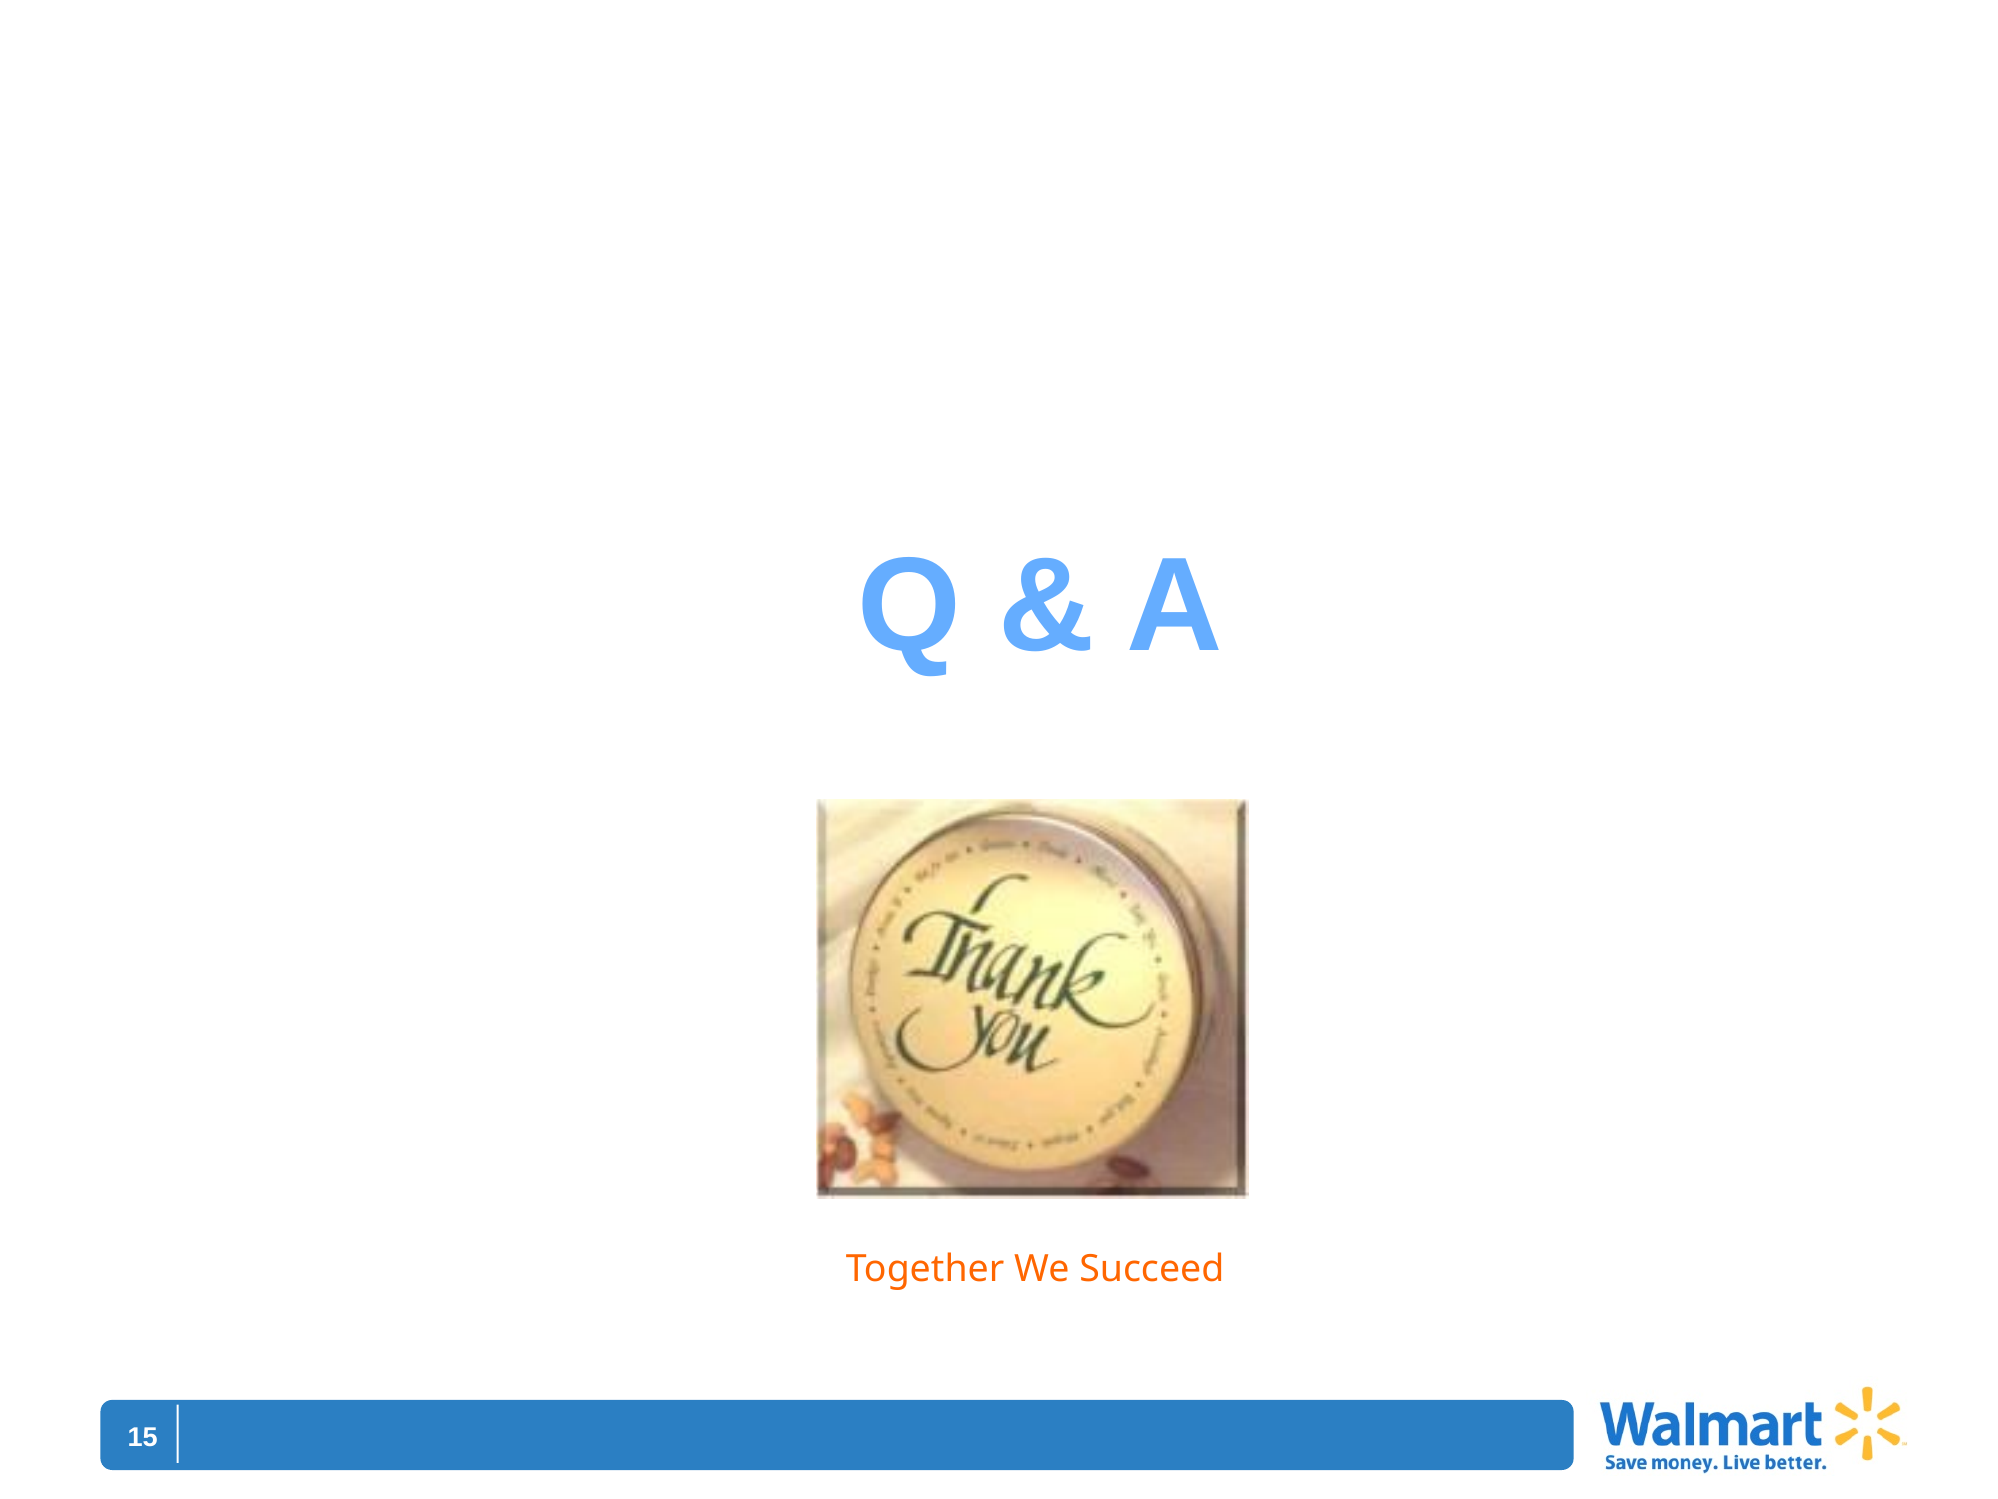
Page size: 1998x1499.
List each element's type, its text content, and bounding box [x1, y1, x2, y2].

picture [1586, 1376, 1913, 1476]
picture [816, 798, 1249, 1199]
text_box Together We Succeed [825, 1234, 1245, 1300]
text_box Q & A [149, 506, 1932, 687]
